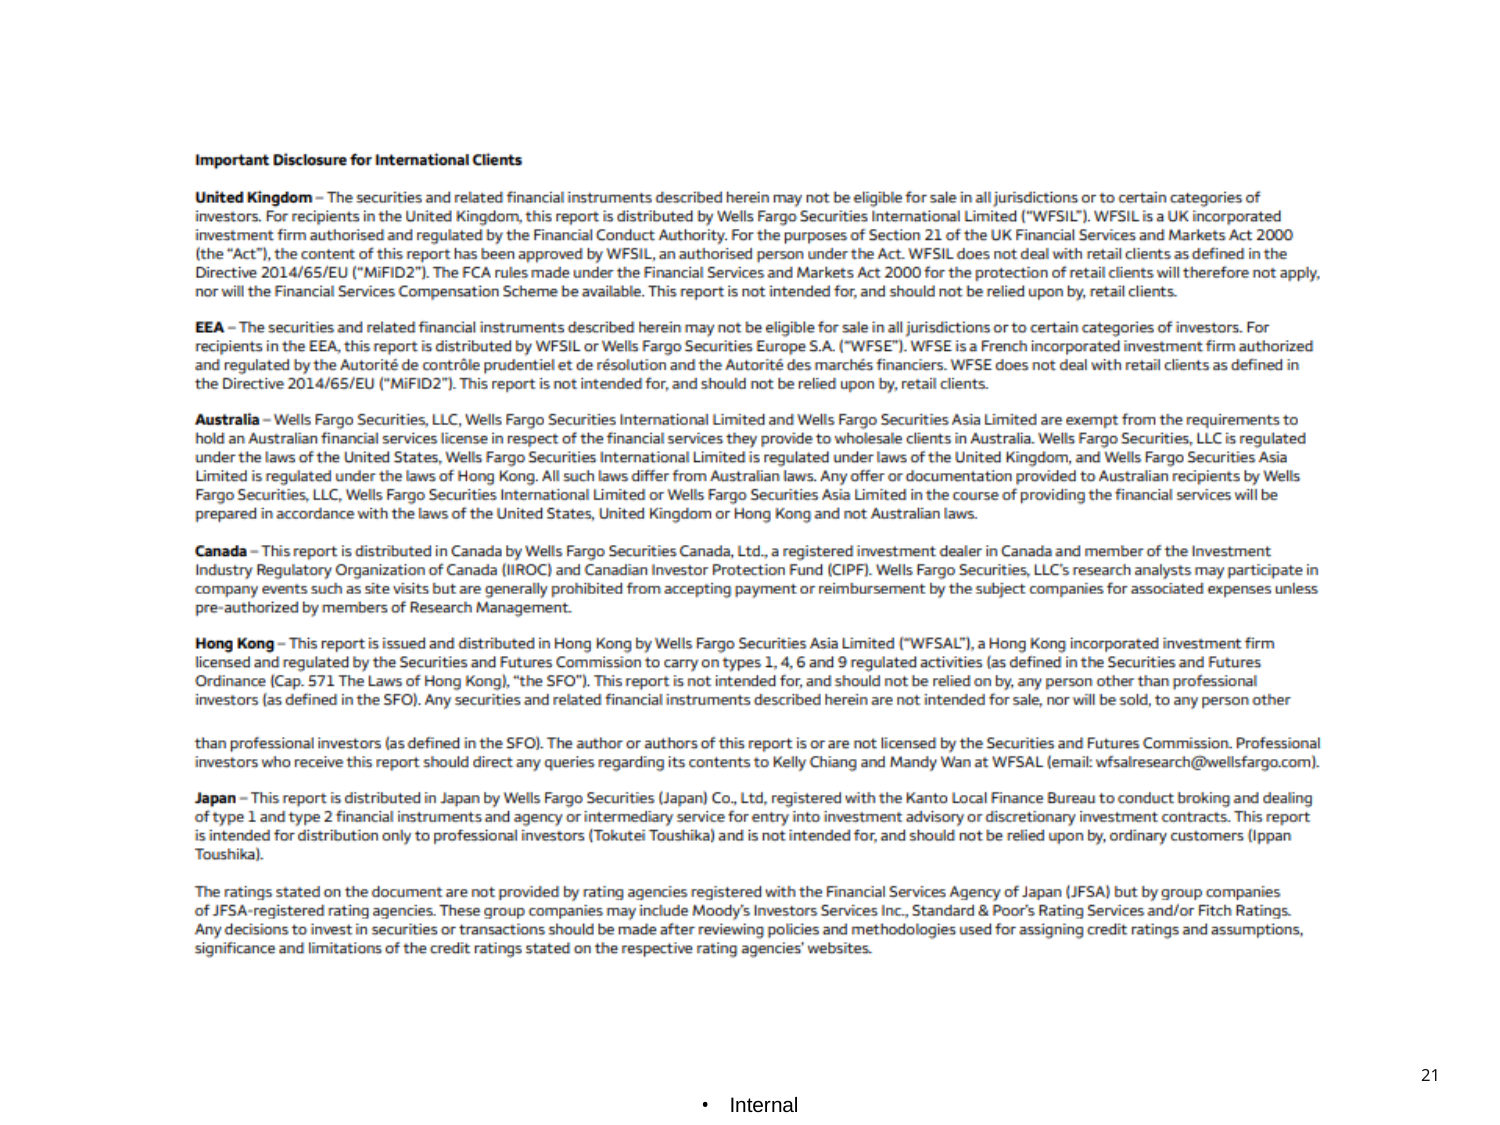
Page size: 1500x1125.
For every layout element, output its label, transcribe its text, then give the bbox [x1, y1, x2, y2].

slide_number 21 [1380, 1050, 1440, 1088]
picture [185, 144, 1334, 978]
